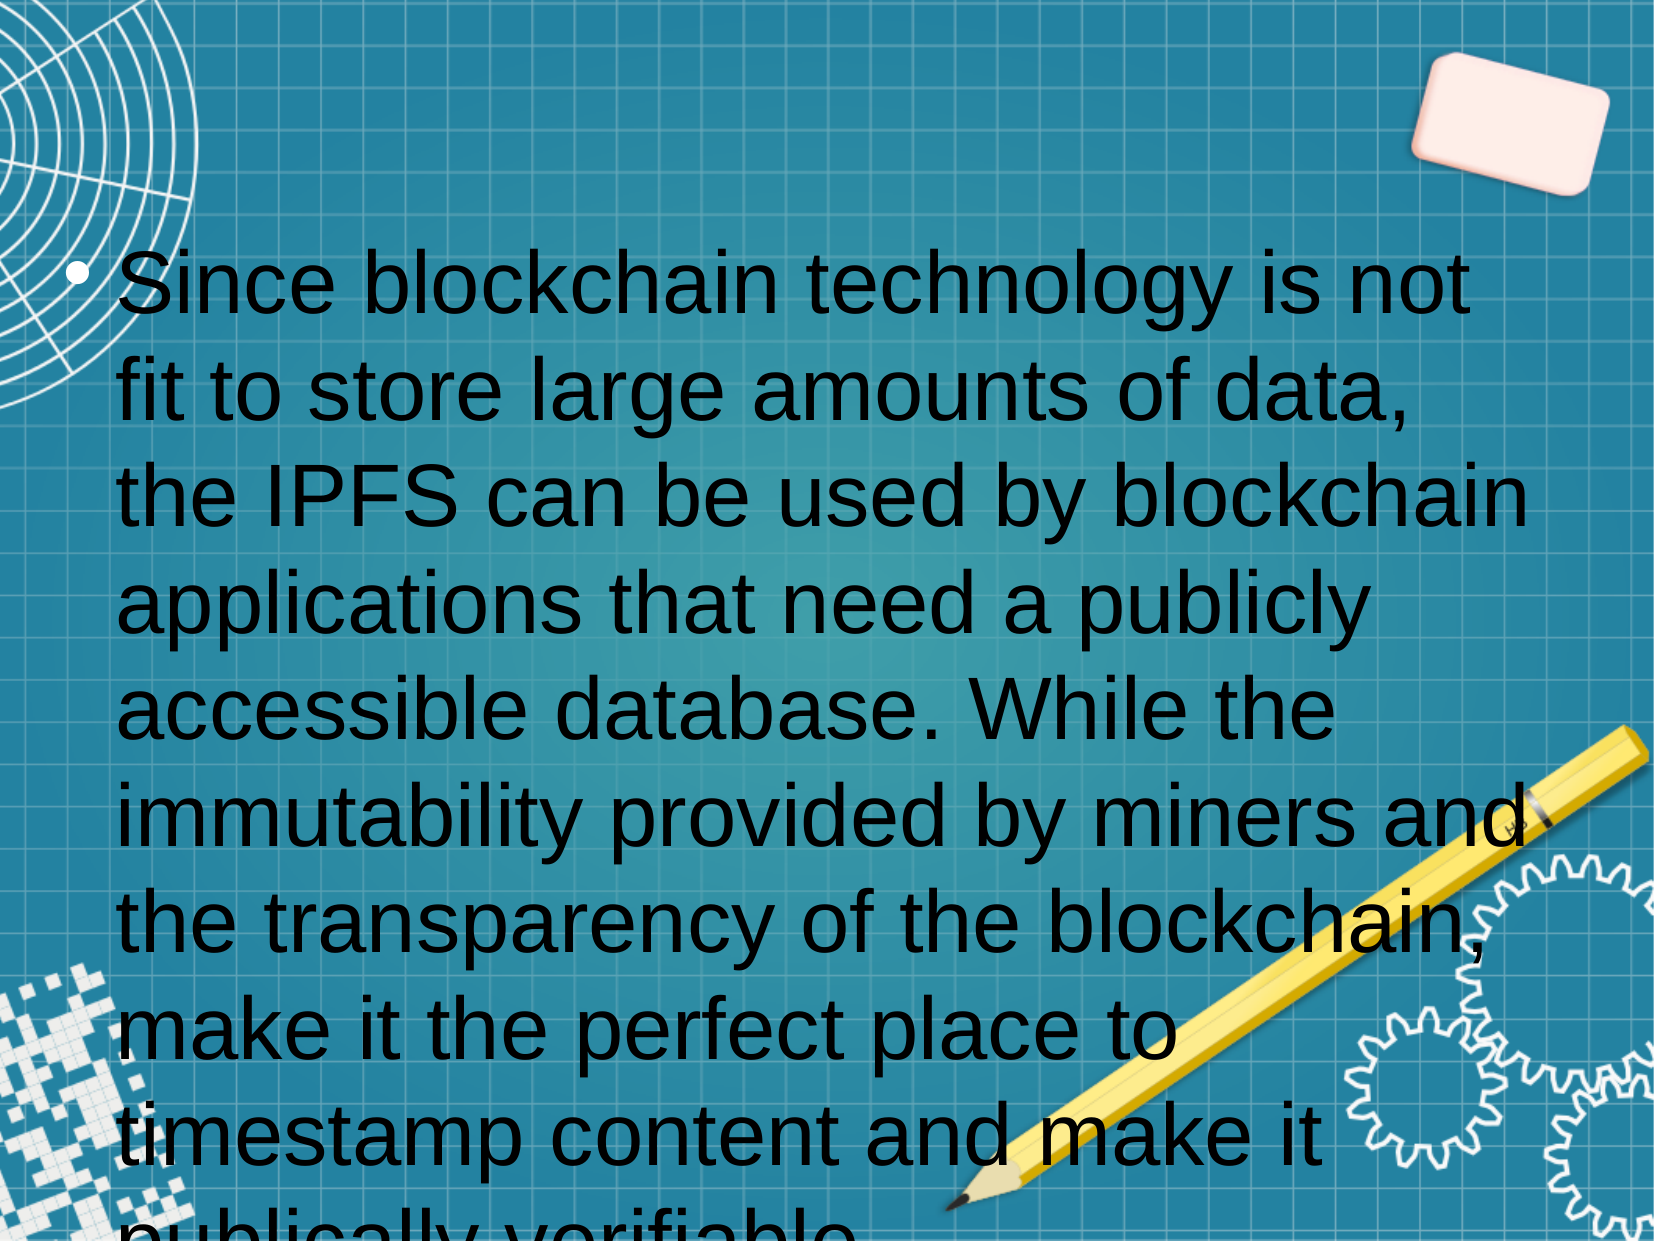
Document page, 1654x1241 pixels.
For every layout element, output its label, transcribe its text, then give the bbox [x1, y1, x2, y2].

picture [0, 0, 1654, 1241]
text_box Since blockchain technology is not fit to store large amounts of data, the IPFS can be used by blockchain applications that need a publicly accessible database. While the immutability provided by miners and the transparency of the blockchain, make it the perfect place to timestamp content and make it publically verifiable. [44, 225, 1533, 1017]
